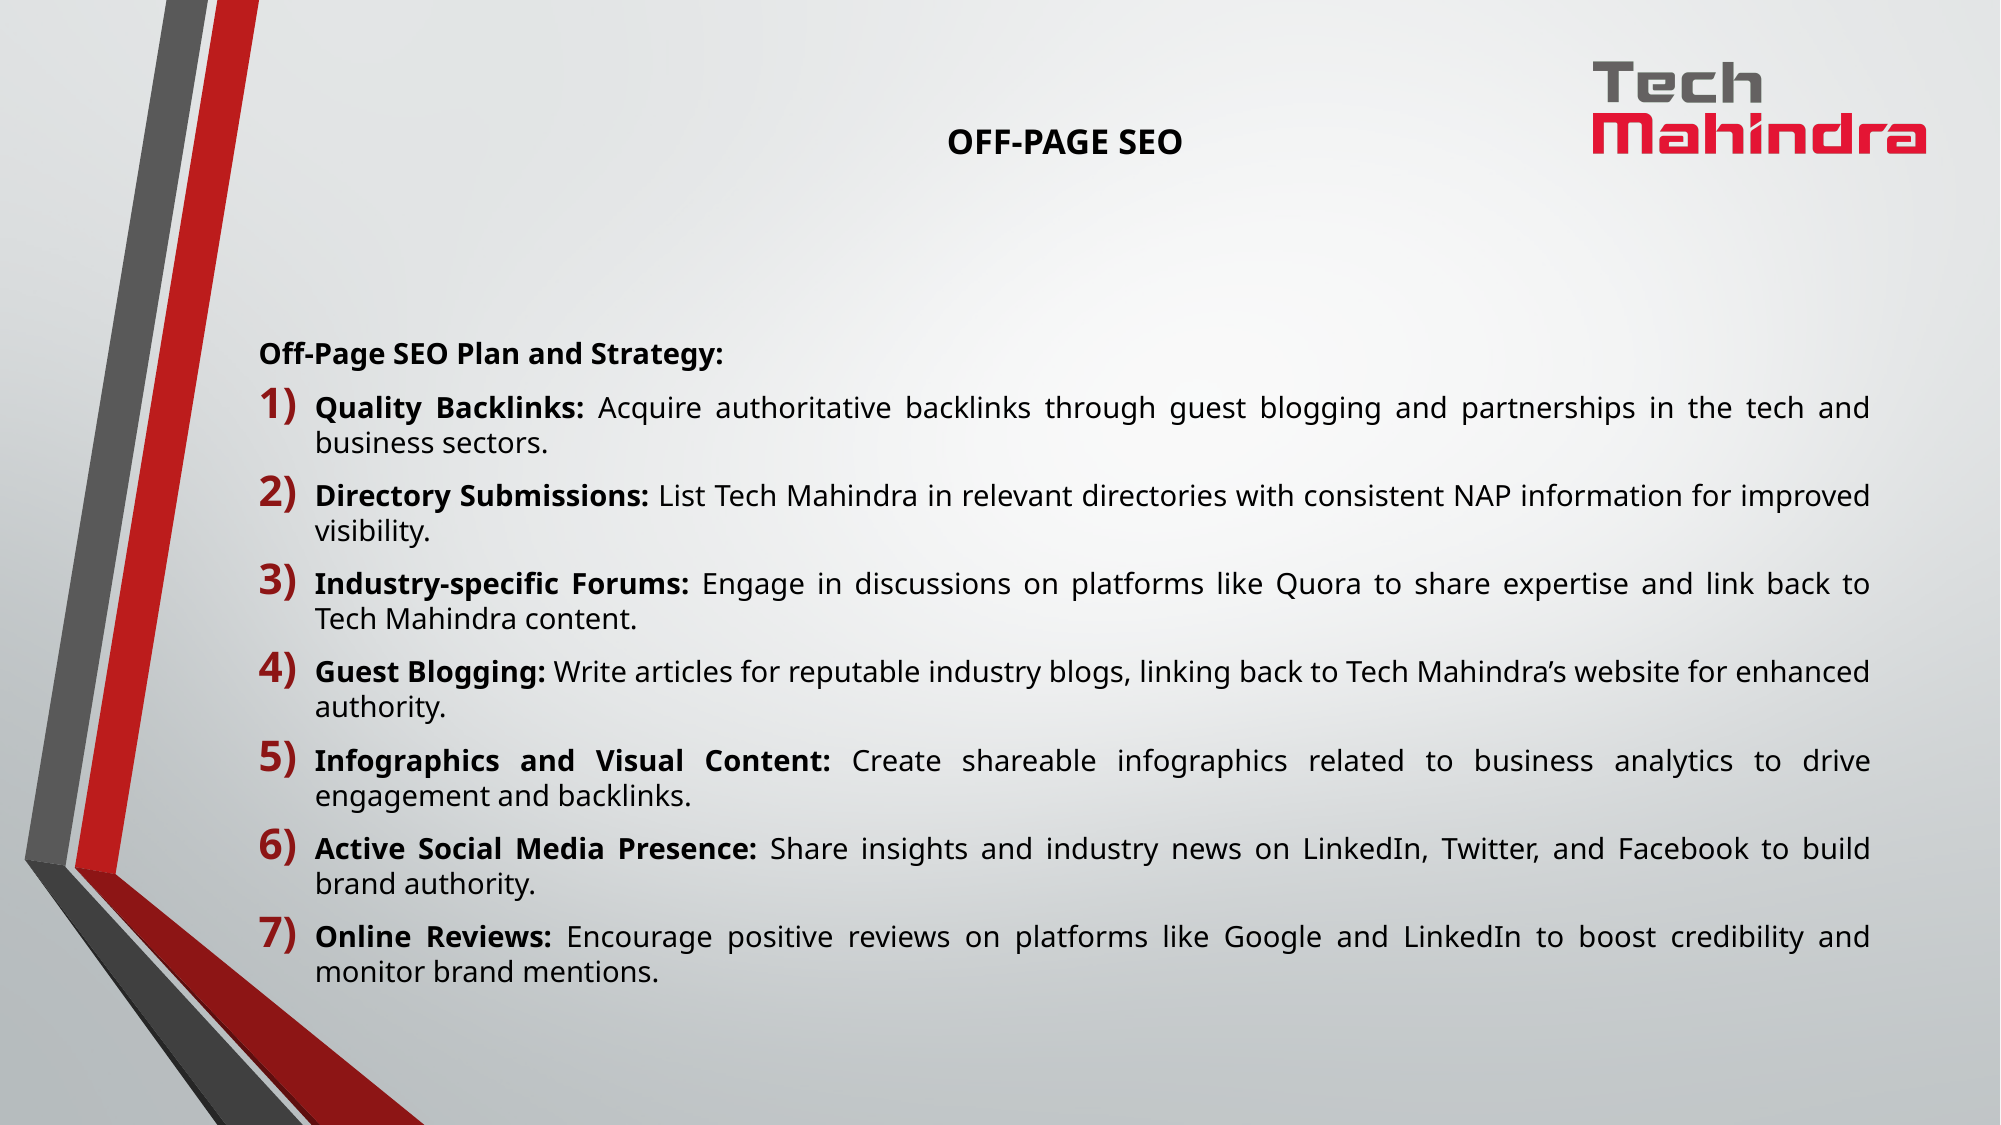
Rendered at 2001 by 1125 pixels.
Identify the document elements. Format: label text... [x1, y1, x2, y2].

title OFF-PAGE SEO [243, 112, 1543, 252]
list Off-Page SEO Plan and Strategy: Quality Backlinks: Acquire authoritative backlinks through guest blogging and partnerships in the tech and business sectors. Directory Submissions: List Tech Mahindra in relevant directories with consistent NAP information for improved visibility. Industry-specific Forums: Engage in discussions on platforms like Quora to share expertise and link back to Tech Mahindra content. Guest Blogging: Write articles for reputable industry blogs, linking back to Tech Mahindra’s website for enhanced authority. Infographics and Visual Content: Create shareable infographics related to business analytics to drive engagement and backlinks. Active Social Media Presence: Share insights and industry news on LinkedIn, Twitter, and Facebook to build brand authority. Online Reviews: Encourage positive reviews on platforms like Google and LinkedIn to boost credibility and monitor brand mentions. [243, 265, 1887, 1059]
picture [1543, 0, 1976, 252]
